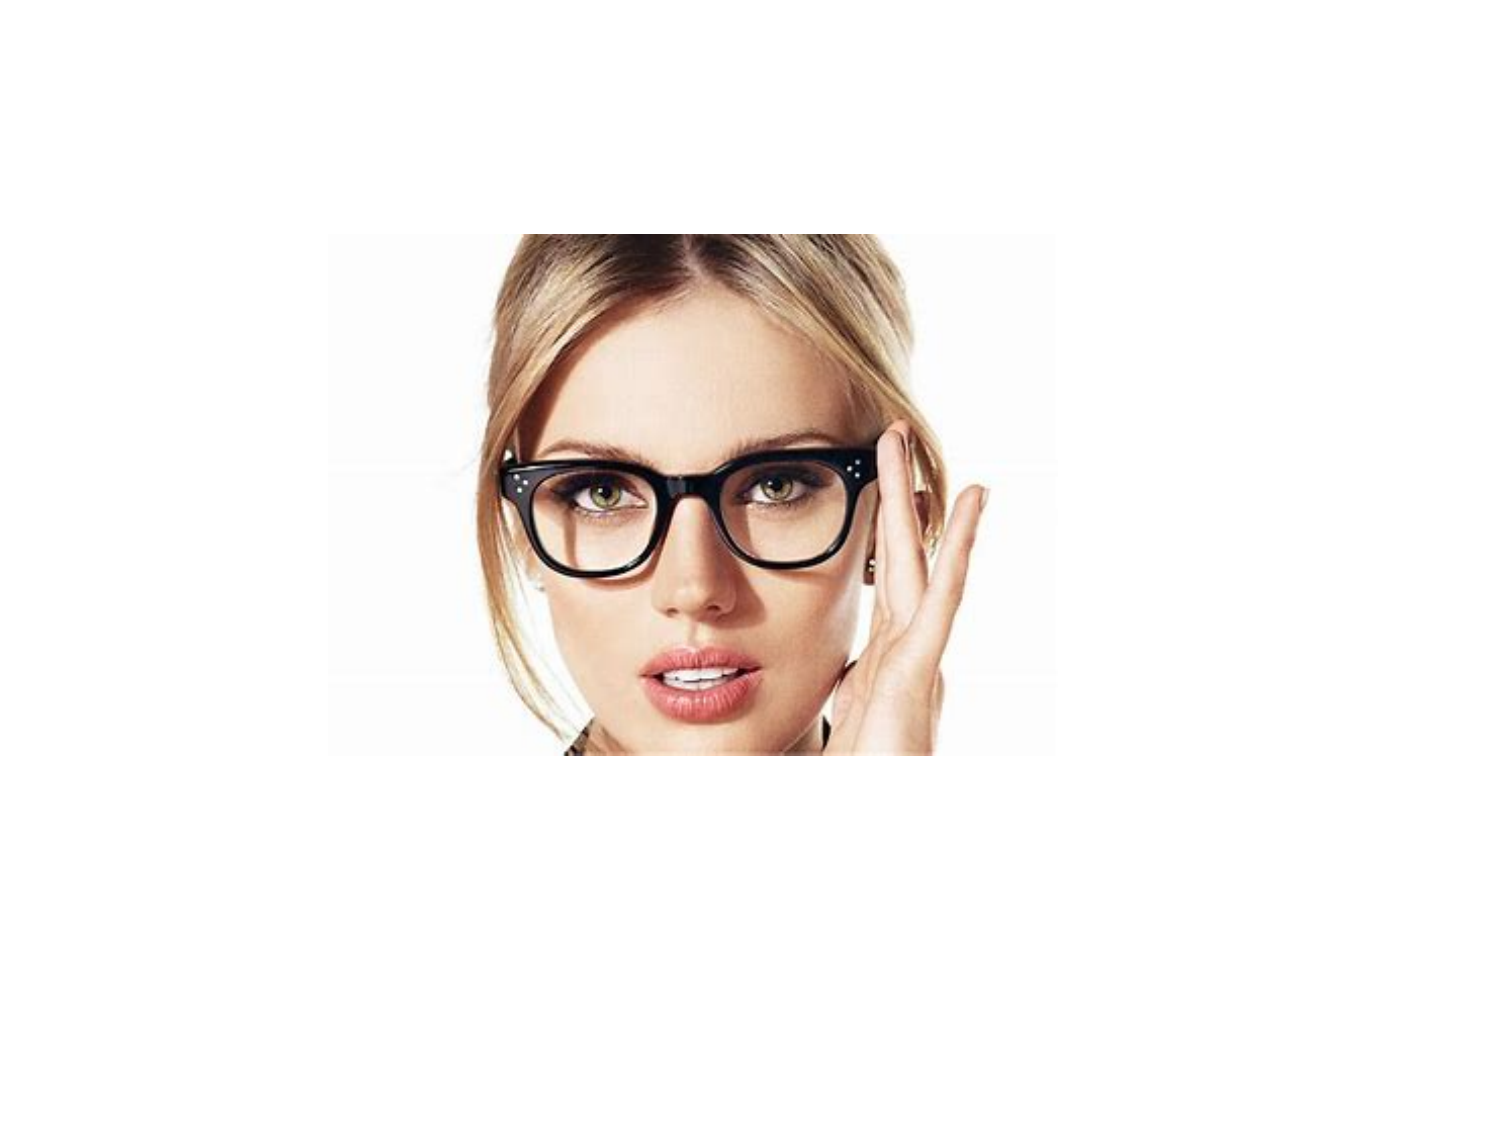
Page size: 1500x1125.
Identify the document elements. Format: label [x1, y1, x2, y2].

picture [327, 234, 1058, 756]
